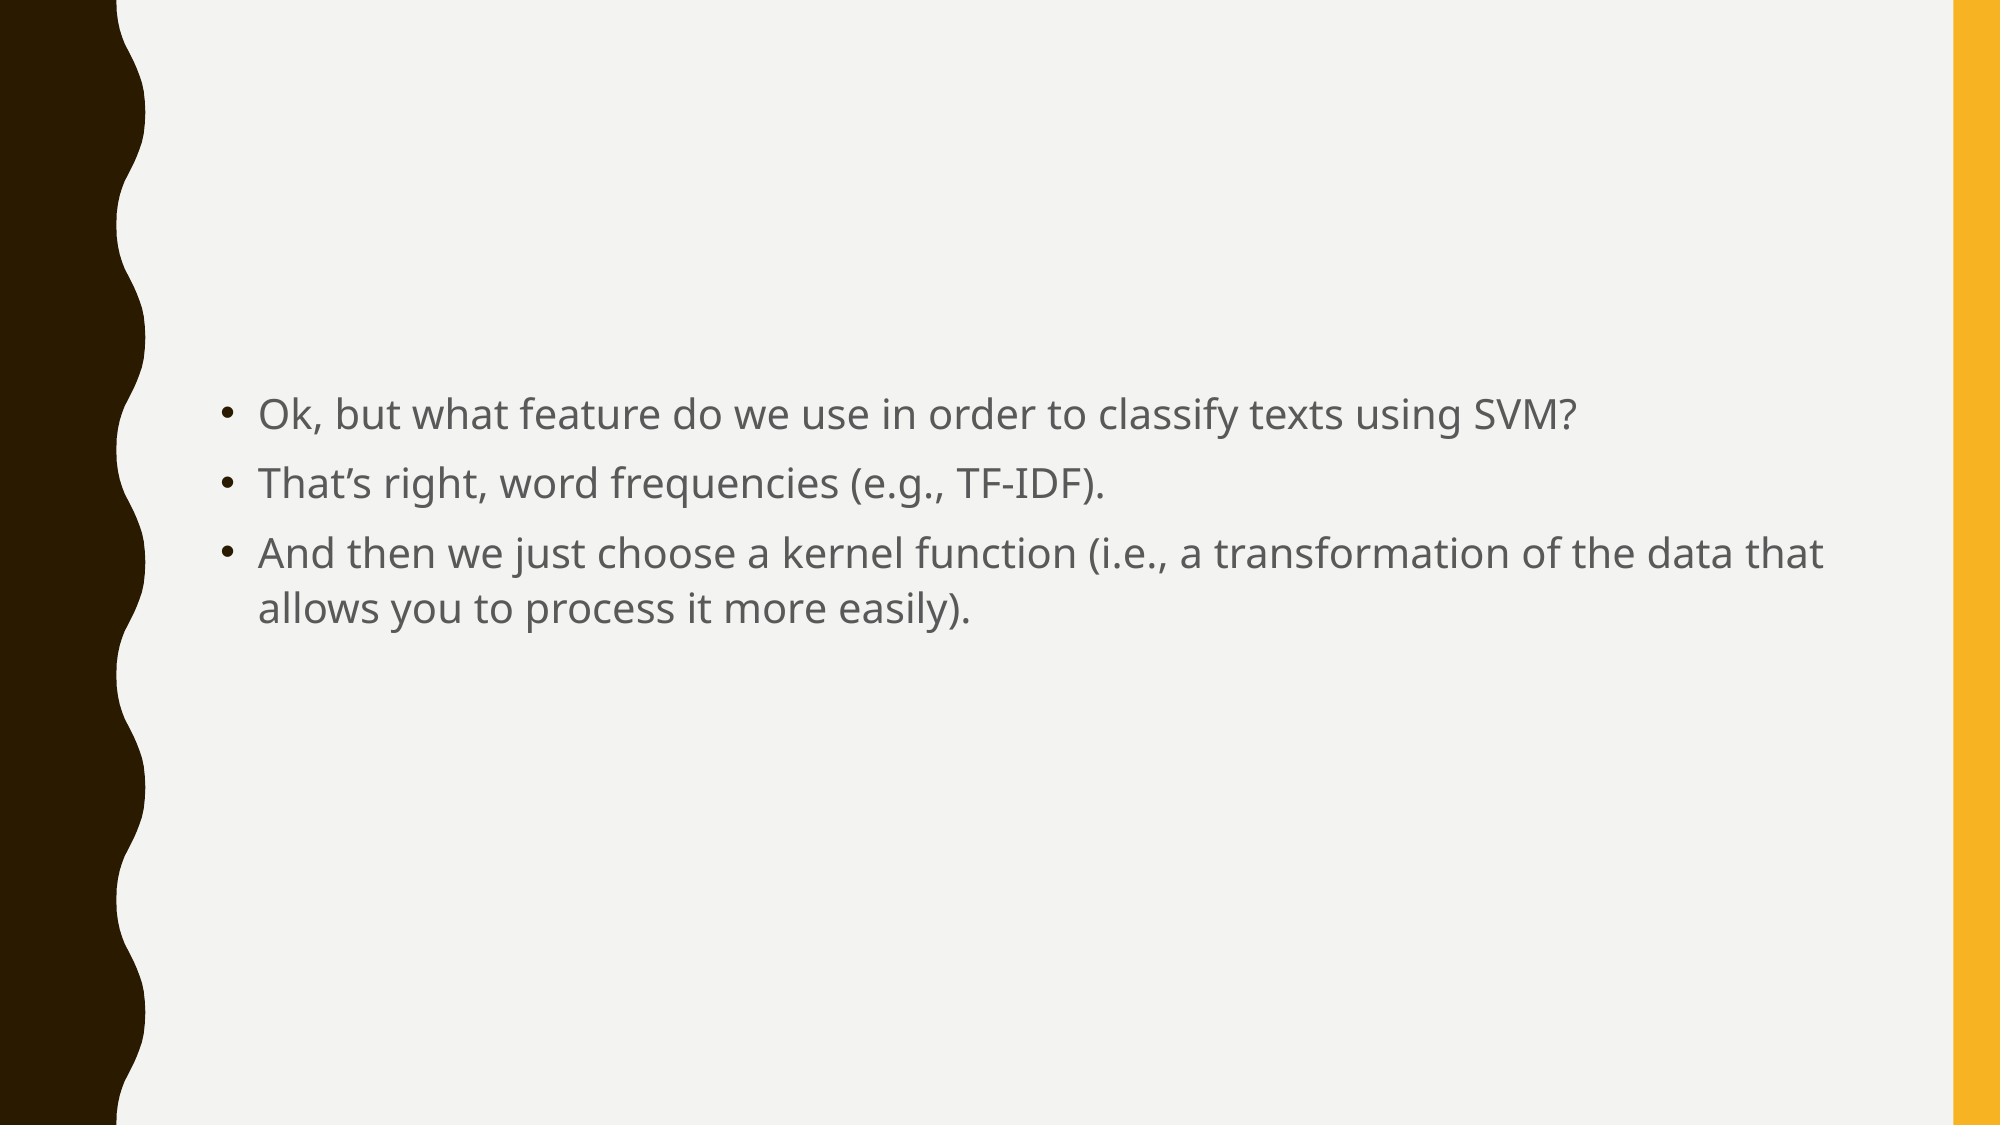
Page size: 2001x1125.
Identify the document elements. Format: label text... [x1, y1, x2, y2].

list Ok, but what feature do we use in order to classify texts using SVM? That’s right, word frequencies (e.g., TF-IDF). And then we just choose a kernel function (i.e., a transformation of the data that allows you to process it more easily). [205, 375, 1875, 965]
